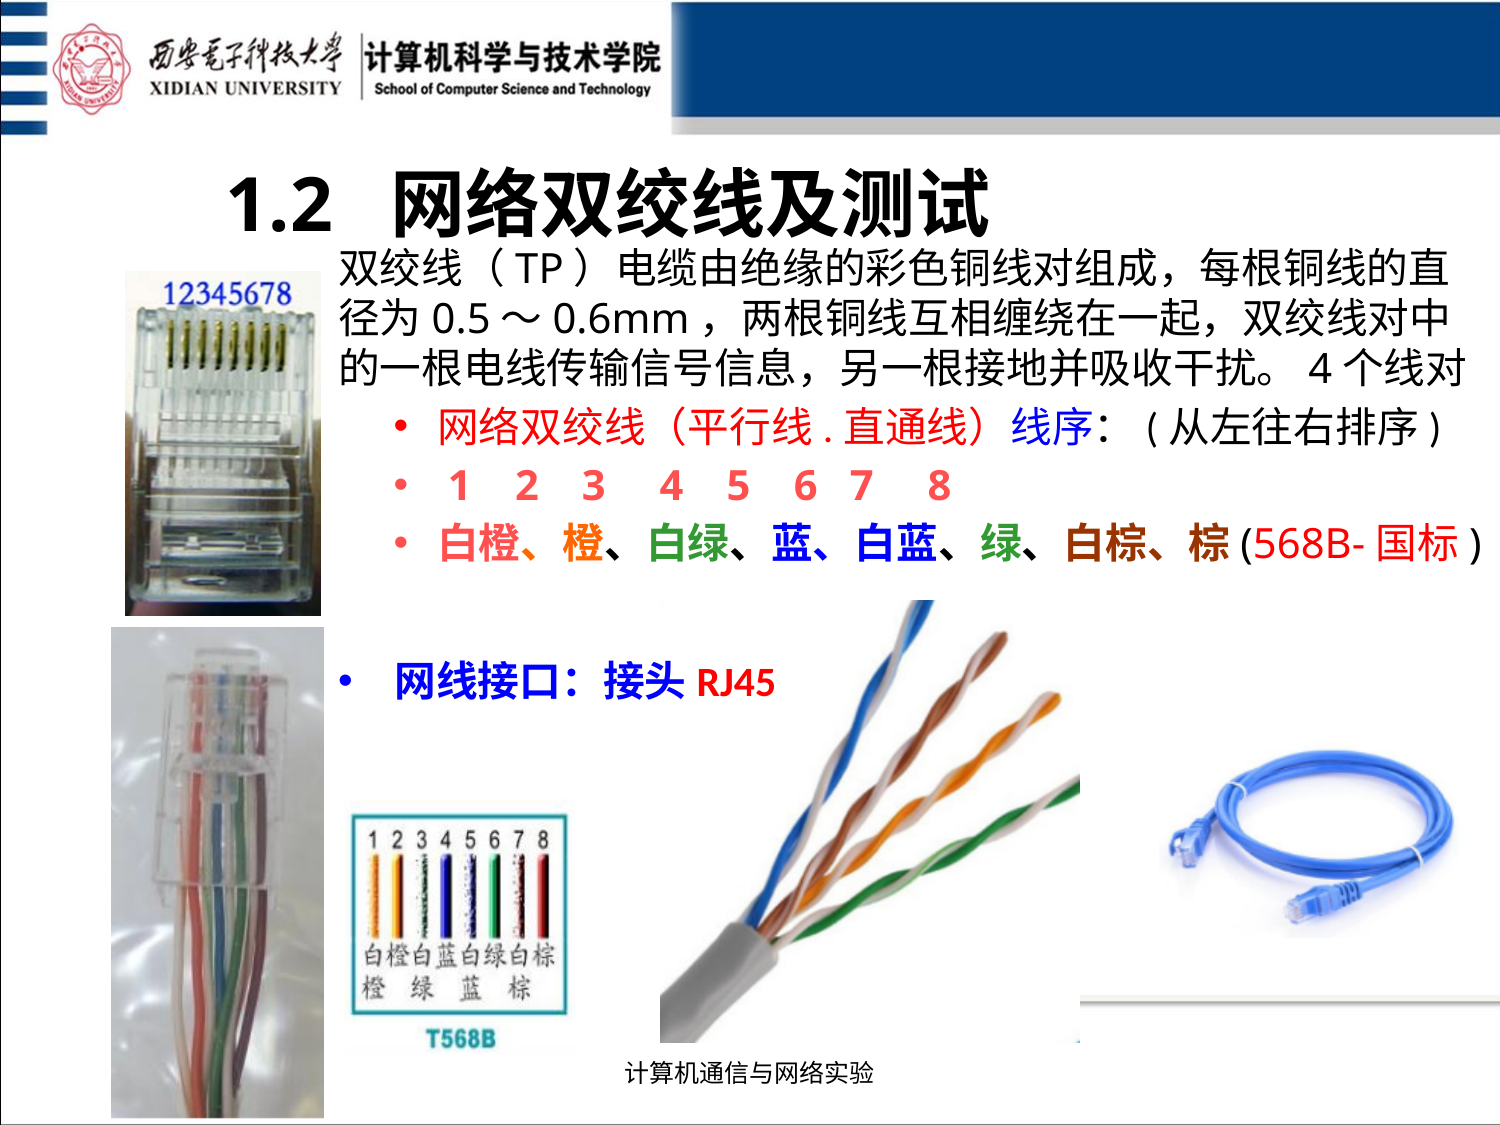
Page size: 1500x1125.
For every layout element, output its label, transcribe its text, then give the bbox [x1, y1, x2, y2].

footer 计算机通信与网络实验 [512, 1042, 988, 1103]
text_box 1.2 网络双绞线及测试 [212, 121, 1339, 231]
picture [0, 0, 1500, 1125]
list 双绞线（TP）电缆由绝缘的彩色铜线对组成，每根铜线的直径为0.5～0.6mm，两根铜线互相缠绕在一起，双绞线对中的一根电线传输信号信息，另一根接地并吸收干扰。4个线对 网络双绞线（平行线.直通线）线序：(从左往右排序) 1 2 3 4 5 6 7 8 白橙、橙、白绿、蓝、白蓝、绿、白棕、棕(568B-国标) 网线接口：接头RJ45 [323, 234, 1500, 733]
